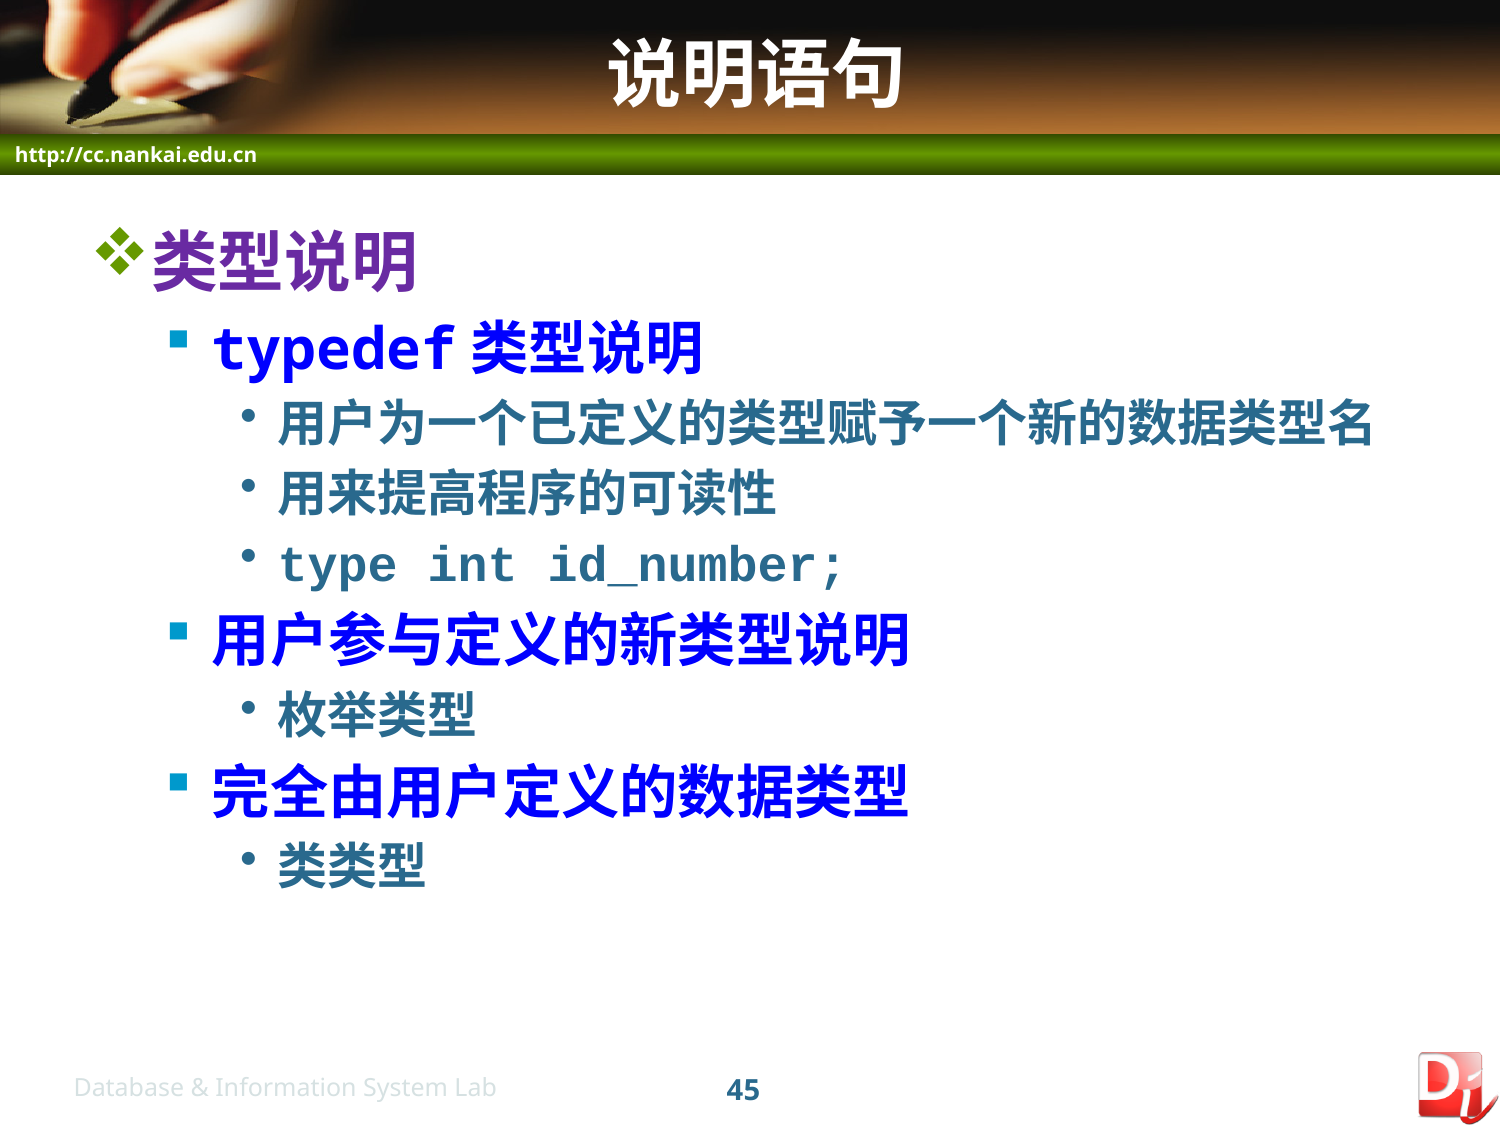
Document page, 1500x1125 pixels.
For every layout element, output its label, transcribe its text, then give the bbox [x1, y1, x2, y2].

slide_number 45 [607, 1063, 880, 1112]
picture [0, 0, 1500, 134]
title 说明语句 [74, 24, 1438, 118]
list 类型说明 typedef类型说明 用户为一个已定义的类型赋予一个新的数据类型名 用来提高程序的可读性 type int id_number; 用户参与定义的新类型说明 枚举类型 完全由用户定义的数据类型 类类型 [74, 212, 1413, 1038]
footer Database & Information System Lab [58, 1064, 598, 1114]
picture [1417, 1052, 1500, 1125]
